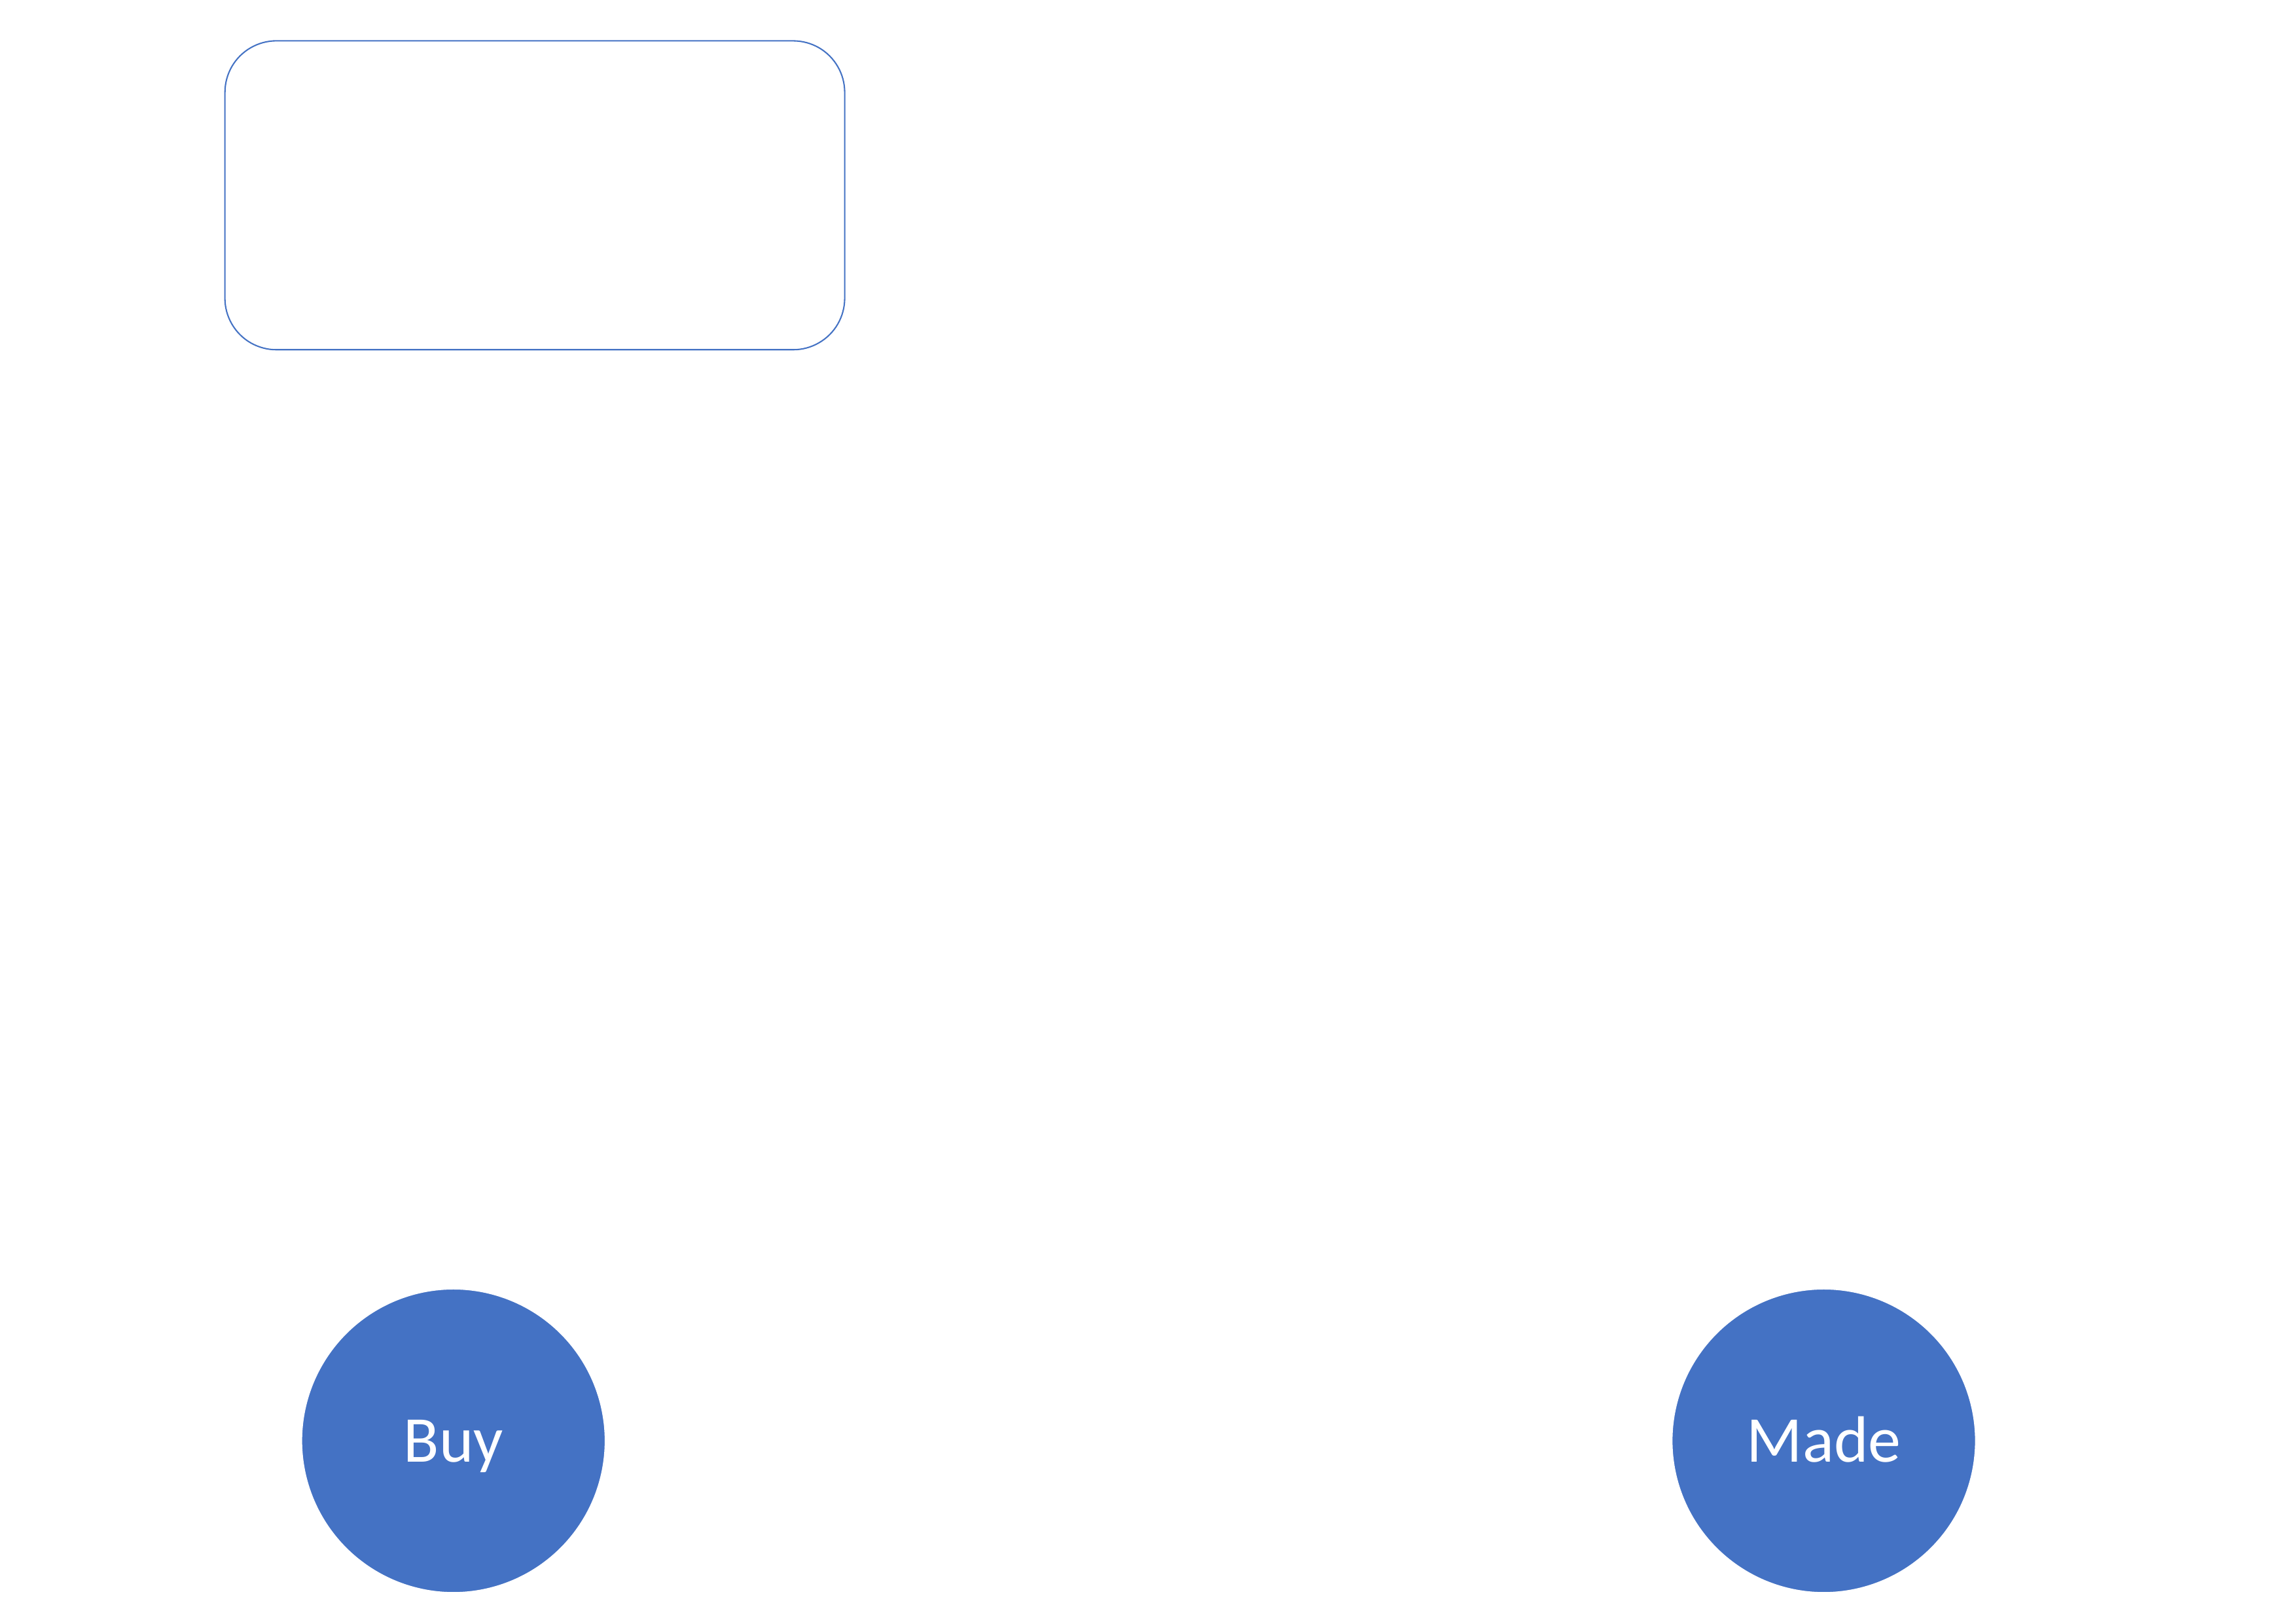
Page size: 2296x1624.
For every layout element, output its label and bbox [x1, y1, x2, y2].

text_box [301, 1288, 605, 1593]
text_box [224, 40, 846, 351]
text_box [1672, 1288, 1976, 1593]
